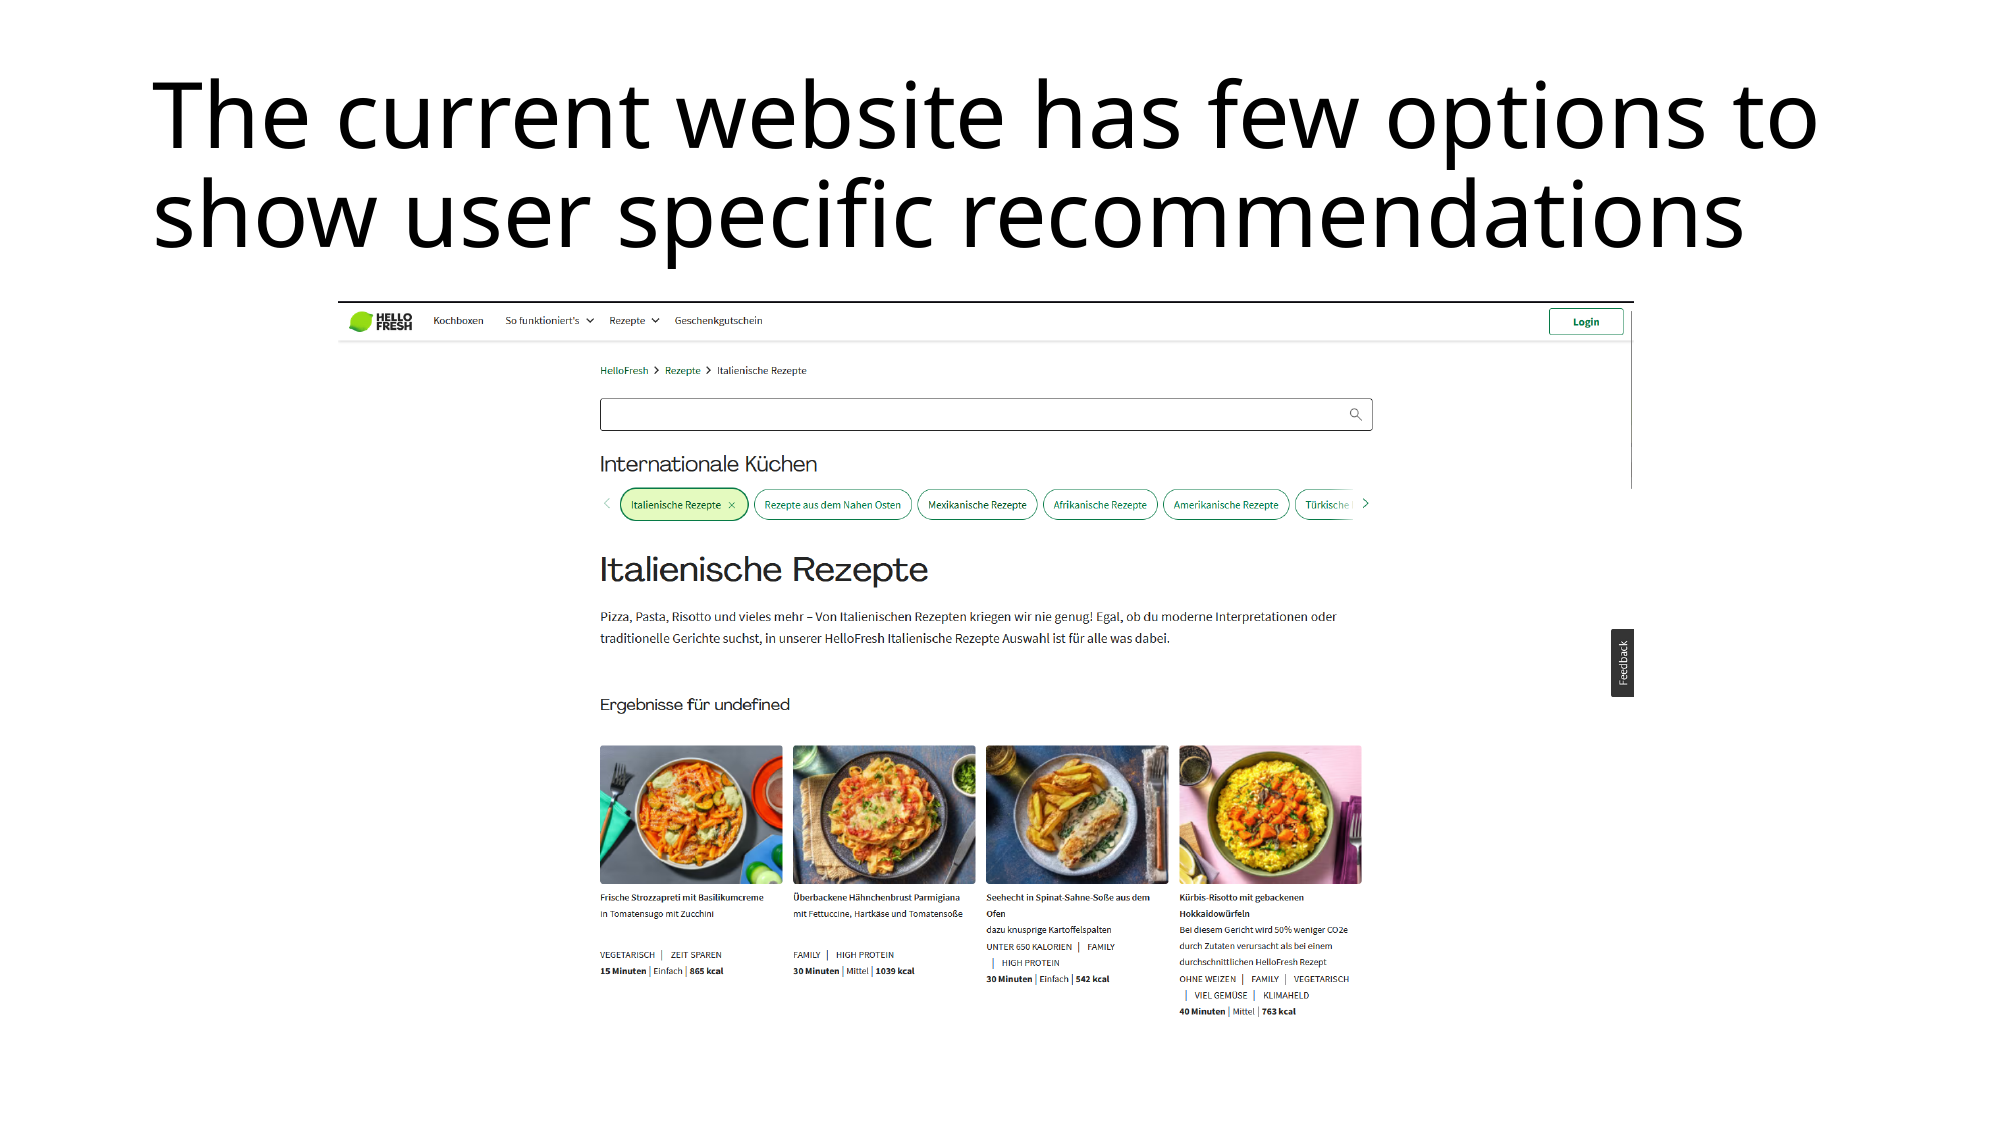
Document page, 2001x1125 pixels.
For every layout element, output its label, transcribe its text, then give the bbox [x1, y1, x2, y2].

picture [338, 301, 1634, 1021]
title The current website has few options to show user specific recommendations [137, 59, 1863, 278]
